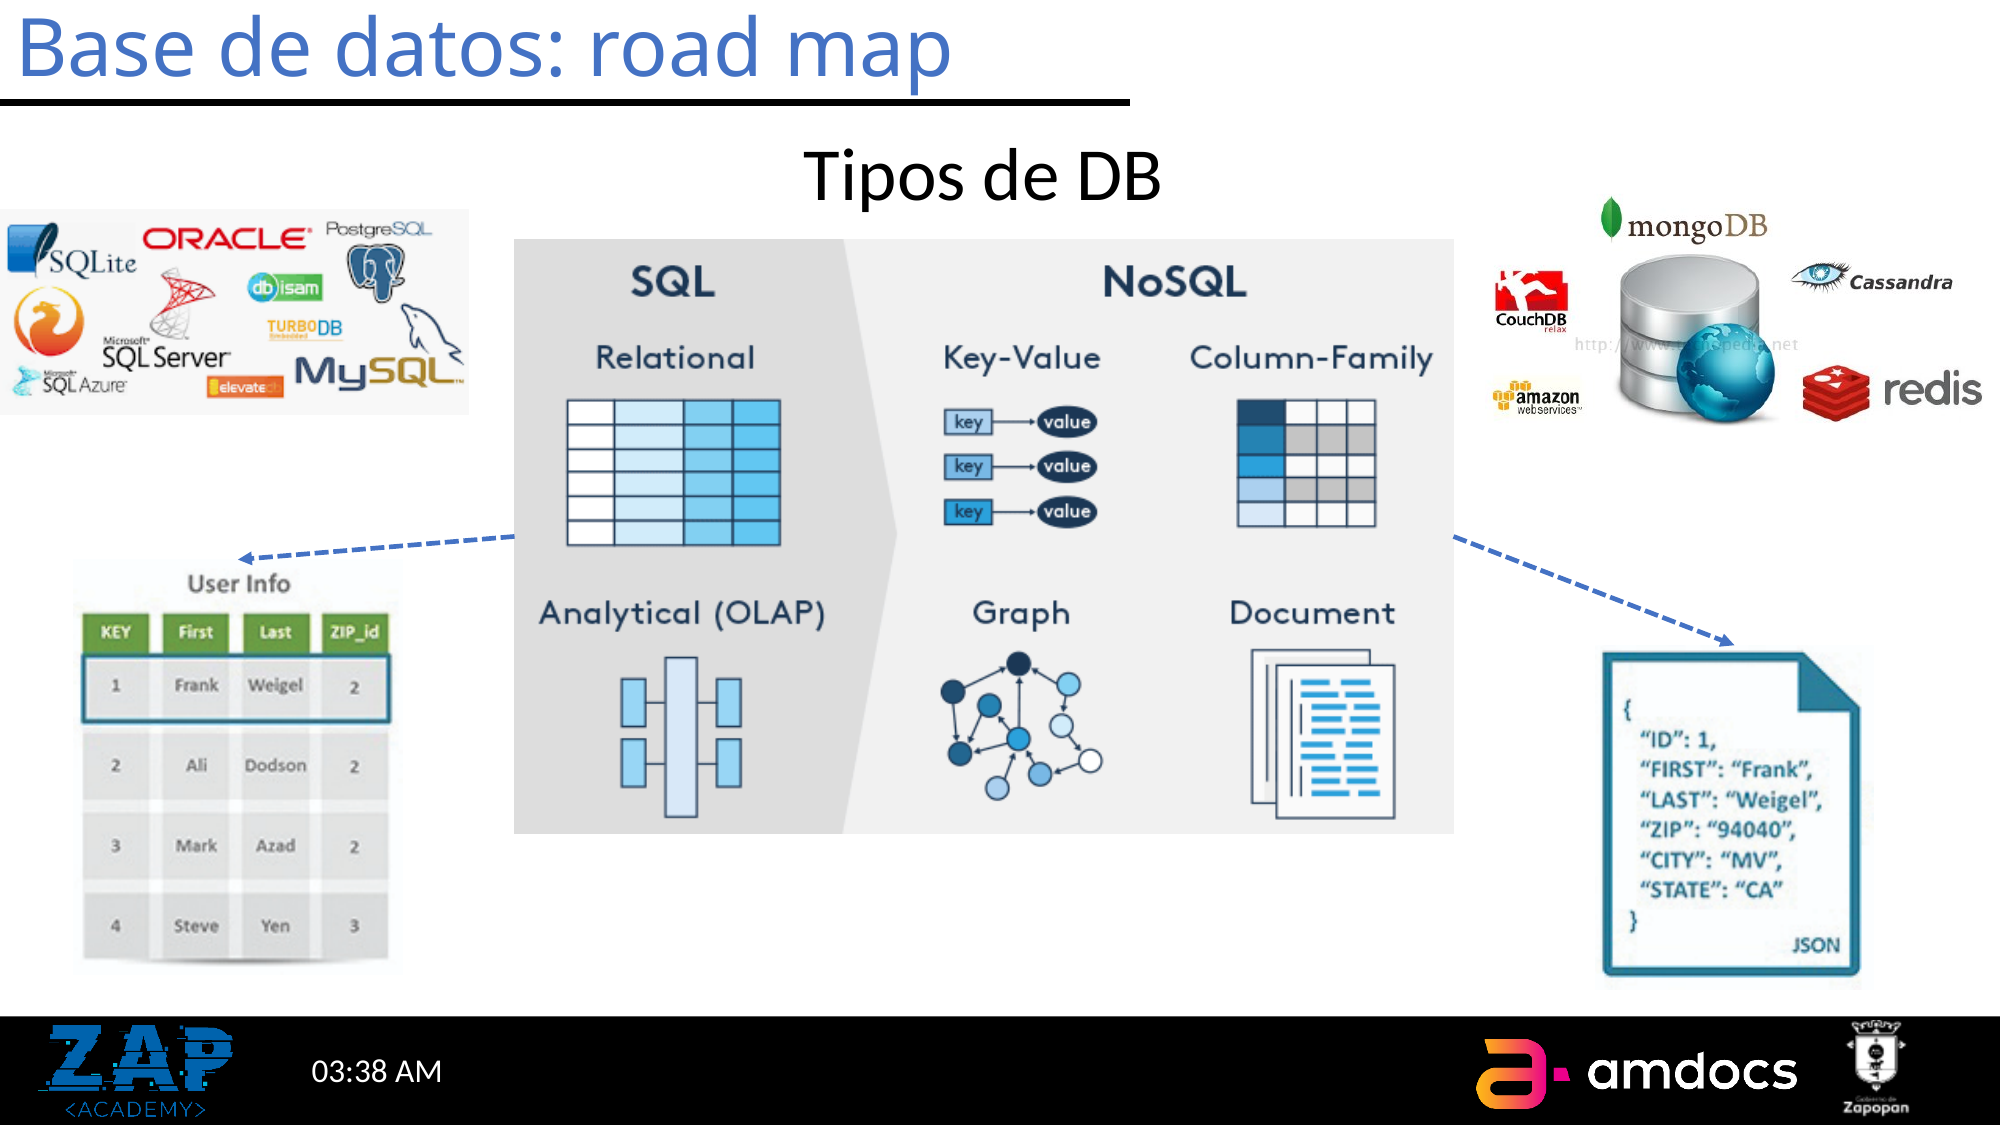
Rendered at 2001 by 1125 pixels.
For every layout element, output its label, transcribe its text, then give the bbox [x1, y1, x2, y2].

picture [1485, 185, 1984, 427]
title Base de datos: road map [0, 0, 1426, 102]
picture [0, 209, 469, 415]
picture [1824, 1020, 1936, 1121]
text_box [237, 536, 515, 560]
picture [1595, 645, 1874, 990]
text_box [1453, 536, 1735, 646]
text_box Tipos de DB [789, 117, 1179, 223]
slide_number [296, 1039, 584, 1099]
picture [38, 1025, 233, 1117]
picture [514, 239, 1454, 834]
picture [73, 559, 403, 976]
picture [1476, 1039, 1797, 1109]
